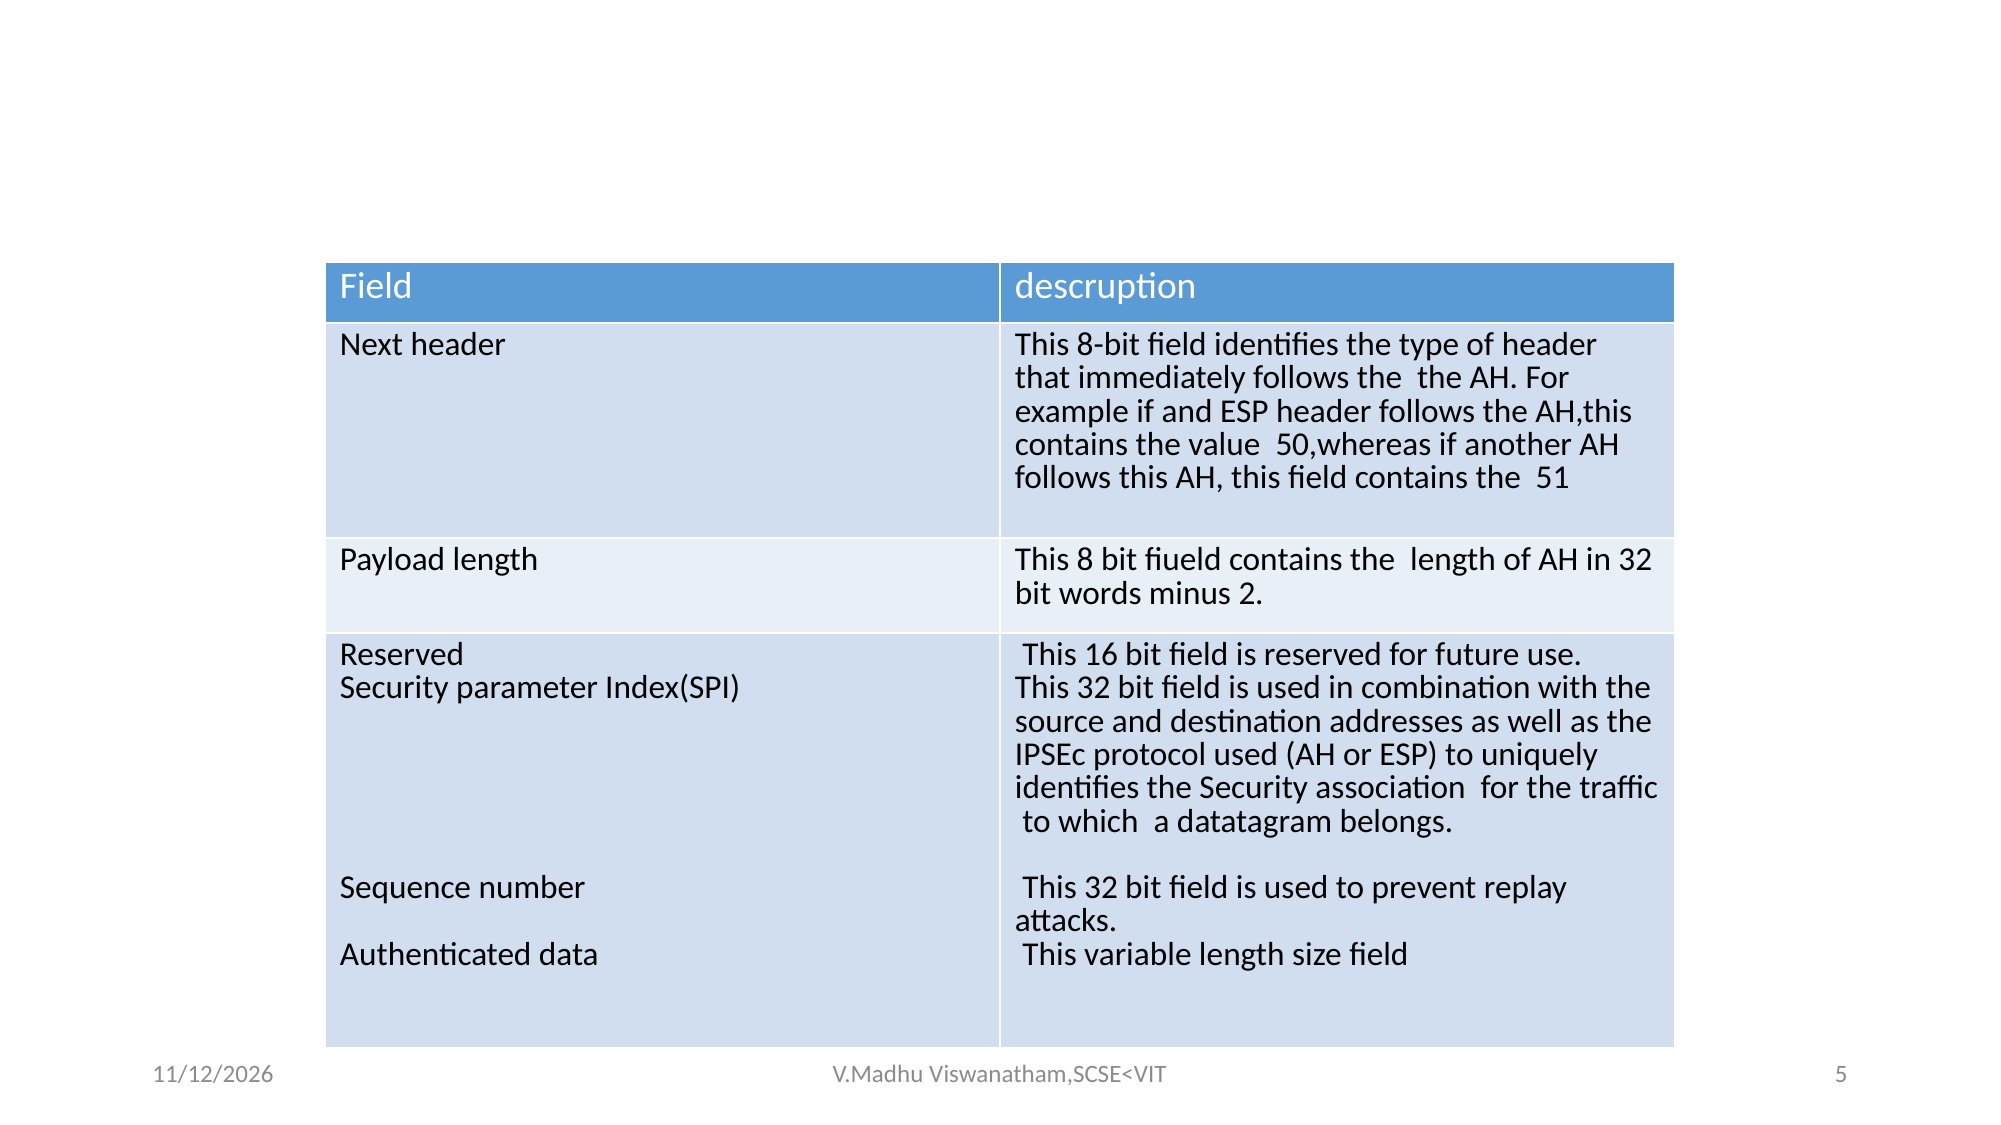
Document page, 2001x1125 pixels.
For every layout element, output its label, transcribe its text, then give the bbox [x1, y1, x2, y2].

table_cell This 8-bit field identifies the type of header that immediately follows the the AH. For example if and ESP header follows the AH,this contains the value 50,whereas if another AH follows this AH, this field contains the 51 [1001, 324, 1674, 537]
table_cell Payload length [326, 539, 999, 632]
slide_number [137, 1042, 588, 1103]
table_header descruption [1001, 263, 1674, 322]
table_cell This 8 bit fiueld contains the length of AH in 32 bit words minus 2. [1001, 539, 1674, 632]
table_header Field [326, 263, 999, 322]
slide_number 5 [1412, 1042, 1863, 1103]
table_cell Reserved Security parameter Index(SPI) Sequence number Authenticated data [326, 634, 999, 1047]
table_cell Next header [326, 324, 999, 537]
table_cell This 16 bit field is reserved for future use. This 32 bit field is used in combination with the source and destination addresses as well as the IPSEc protocol used (AH or ESP) to uniquely identifies the Security association for the traffic to which a datatagram belongs. This 32 bit field is used to prevent replay attacks. This variable length size field [1001, 634, 1674, 1047]
footer V.Madhu Viswanatham,SCSE<VIT [662, 1042, 1338, 1103]
